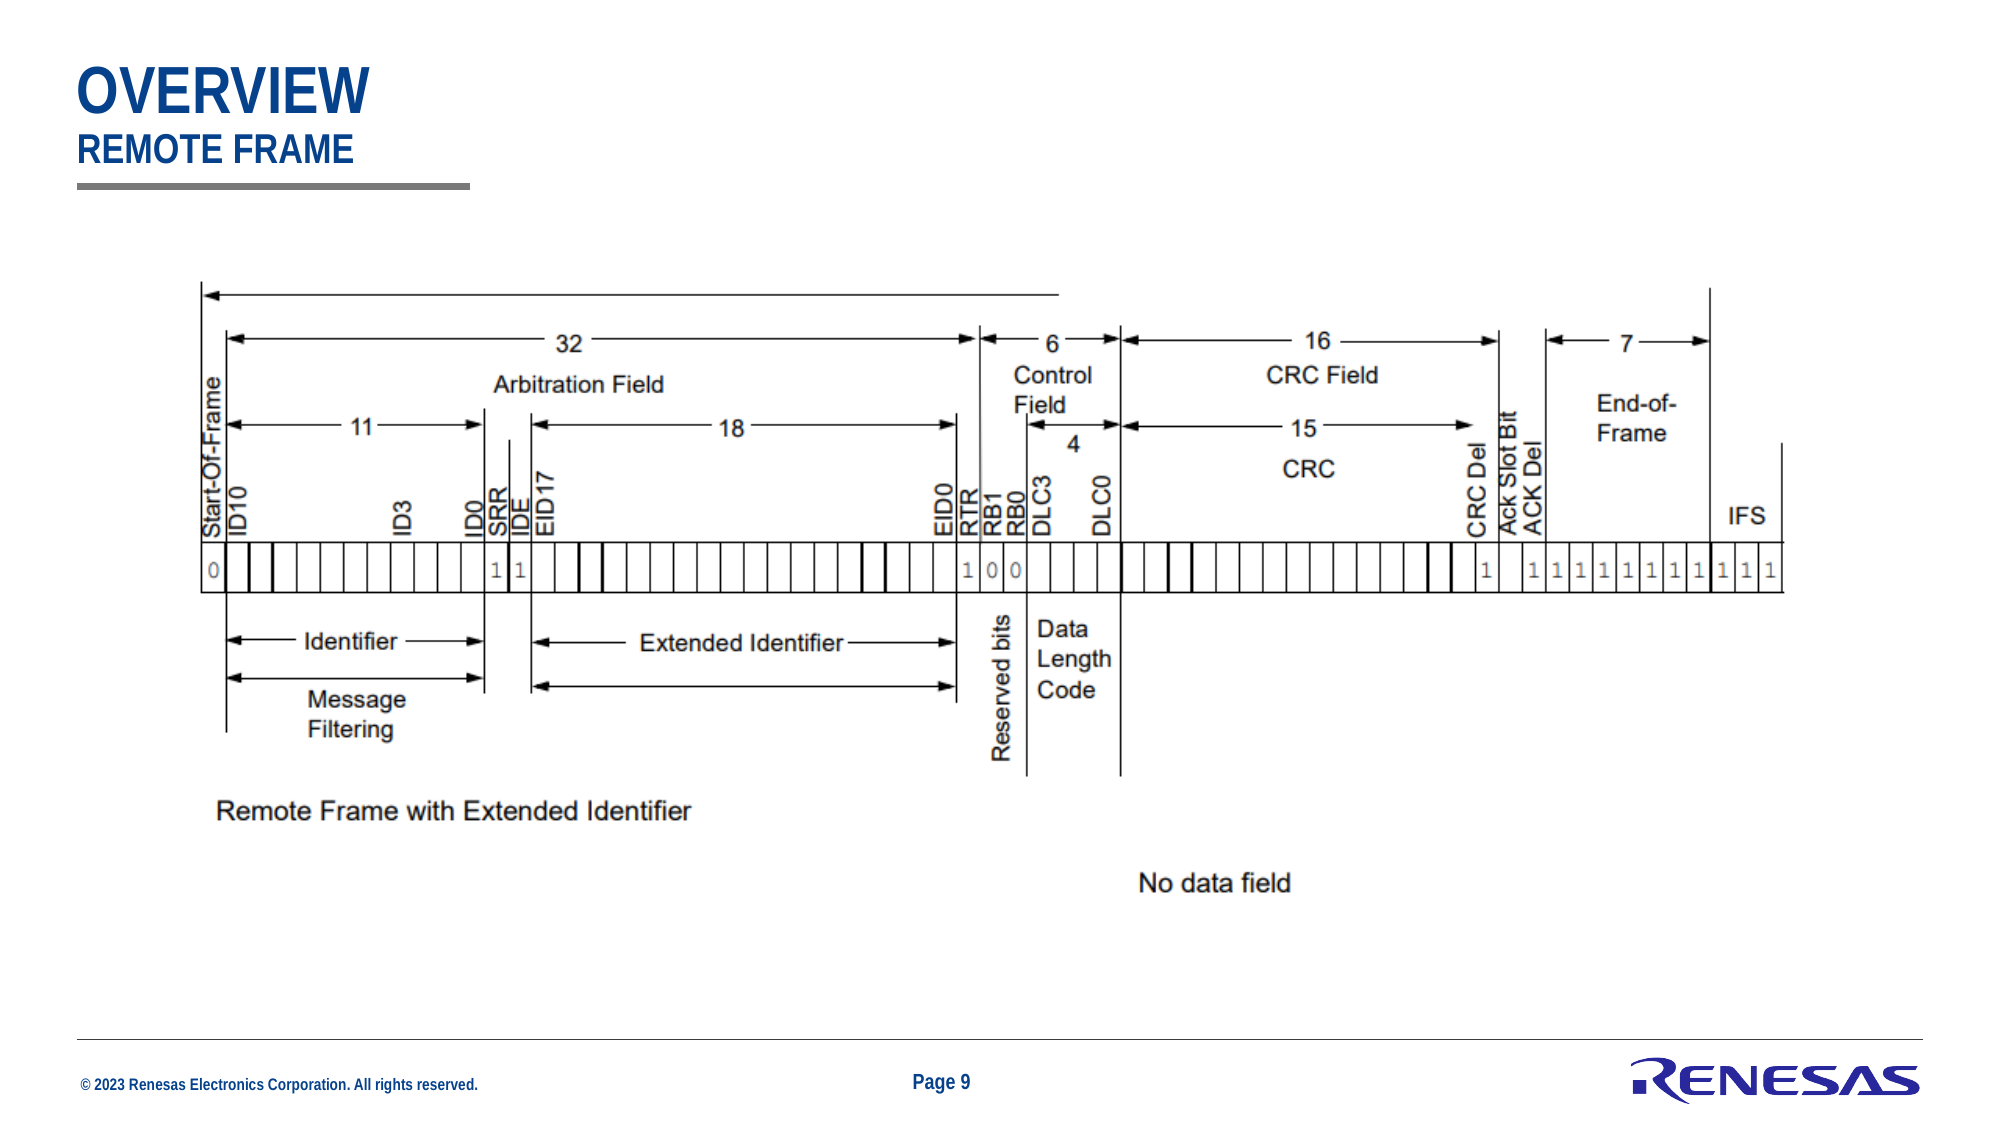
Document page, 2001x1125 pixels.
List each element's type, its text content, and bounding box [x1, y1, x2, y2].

picture [165, 249, 1833, 924]
picture [1628, 1055, 1923, 1106]
title OVERVIEW REMOTE FRAME [76, 54, 1922, 173]
